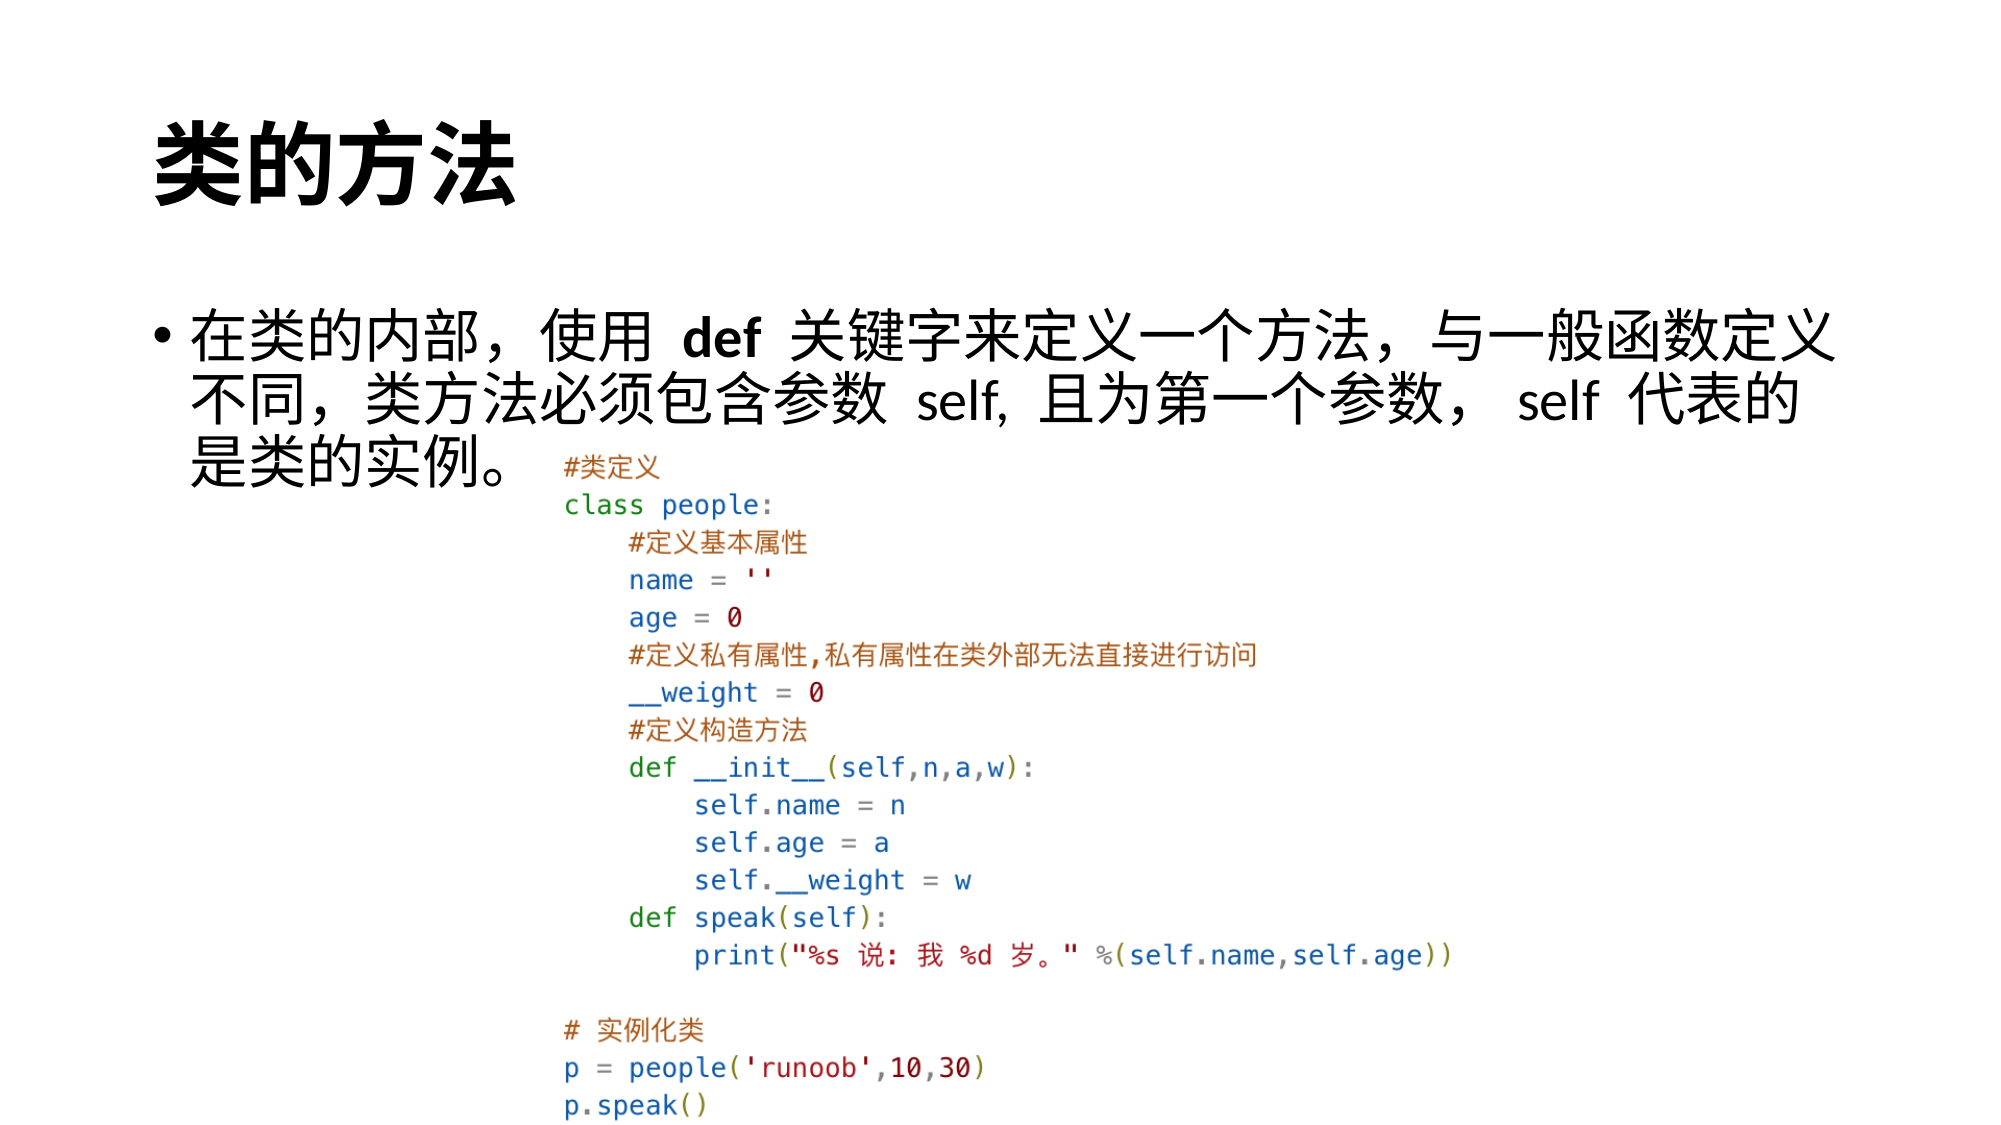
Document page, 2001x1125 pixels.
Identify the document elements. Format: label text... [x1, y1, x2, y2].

picture [564, 437, 1623, 1125]
list 在类的内部，使用 def 关键字来定义一个方法，与一般函数定义不同，类方法必须包含参数 self, 且为第一个参数，self 代表的是类的实例。 [137, 299, 1863, 1014]
title 类的方法 [137, 59, 1863, 278]
